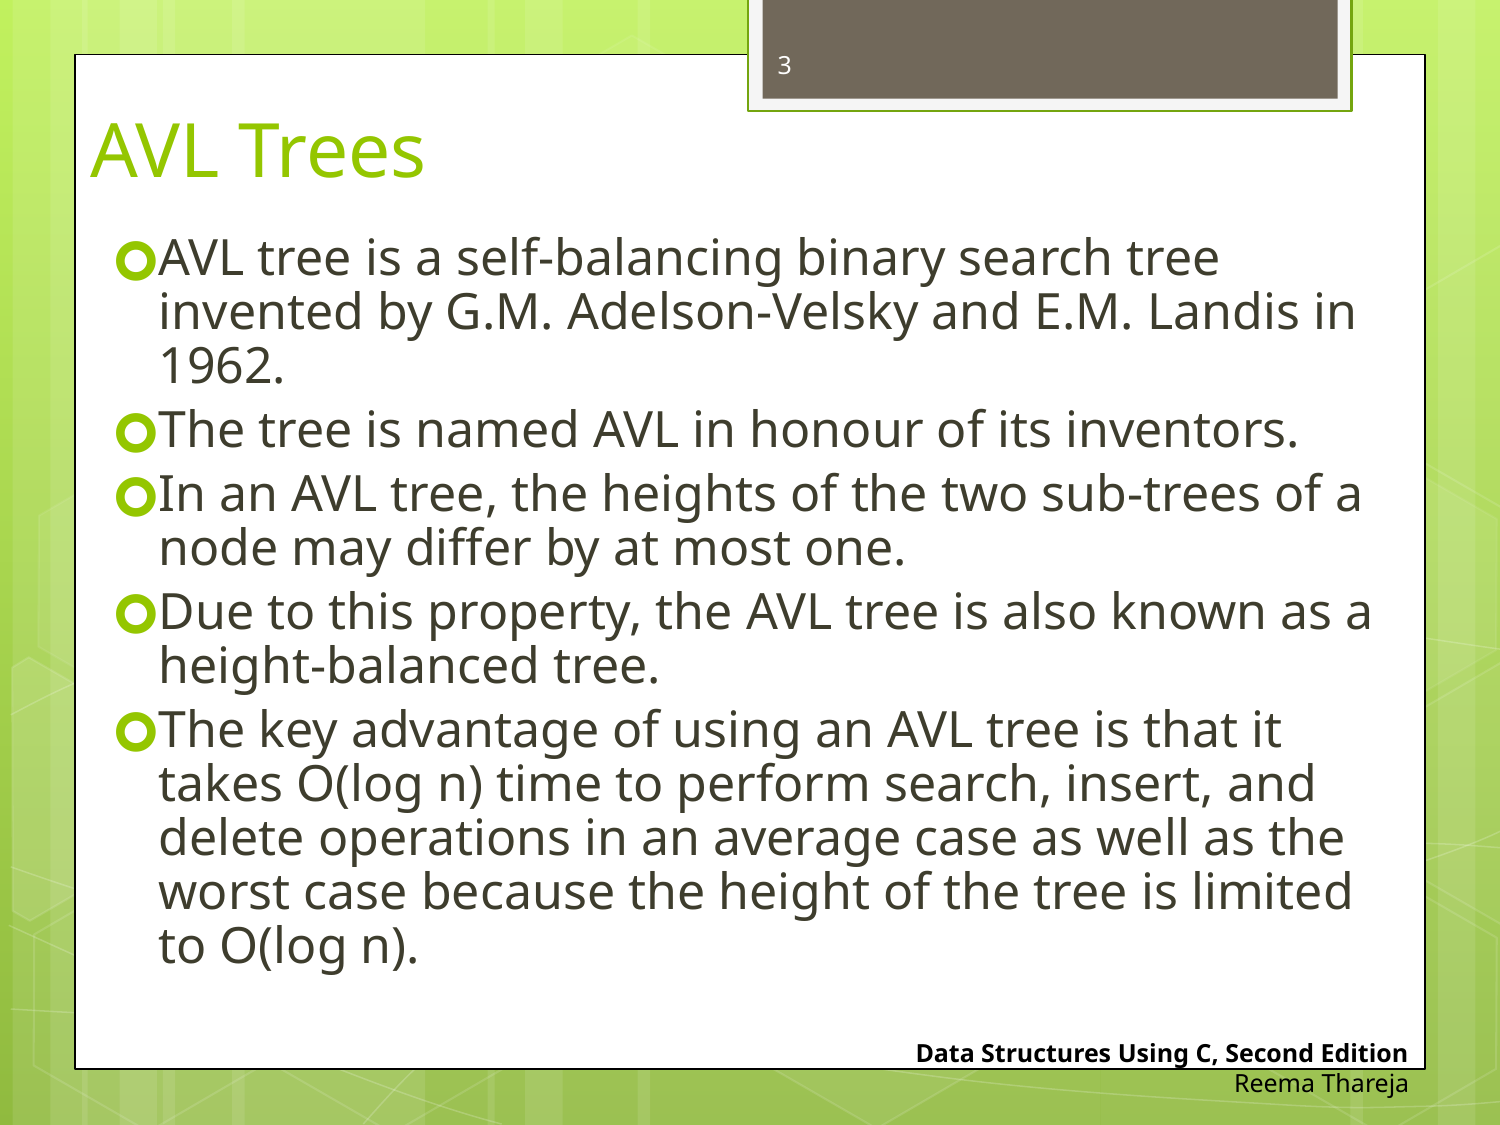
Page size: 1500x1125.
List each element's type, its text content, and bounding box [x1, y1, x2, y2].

list AVL tree is a self-balancing binary search tree invented by G.M. Adelson-Velsky and E.M. Landis in 1962. The tree is named AVL in honour of its inventors. In an AVL tree, the heights of the two sub-trees of a node may differ by at most one. Due to this property, the AVL tree is also known as a height-balanced tree. The key advantage of using an AVL tree is that it takes O(log n) time to perform search, insert, and delete operations in an average case as well as the worst case because the height of the tree is limited to O(log n). [87, 224, 1413, 1025]
slide_number 3 [762, 36, 982, 97]
footer Data Structures Using C, Second Edition Reema Thareja [849, 1037, 1425, 1098]
title AVL Trees [75, 87, 1450, 200]
